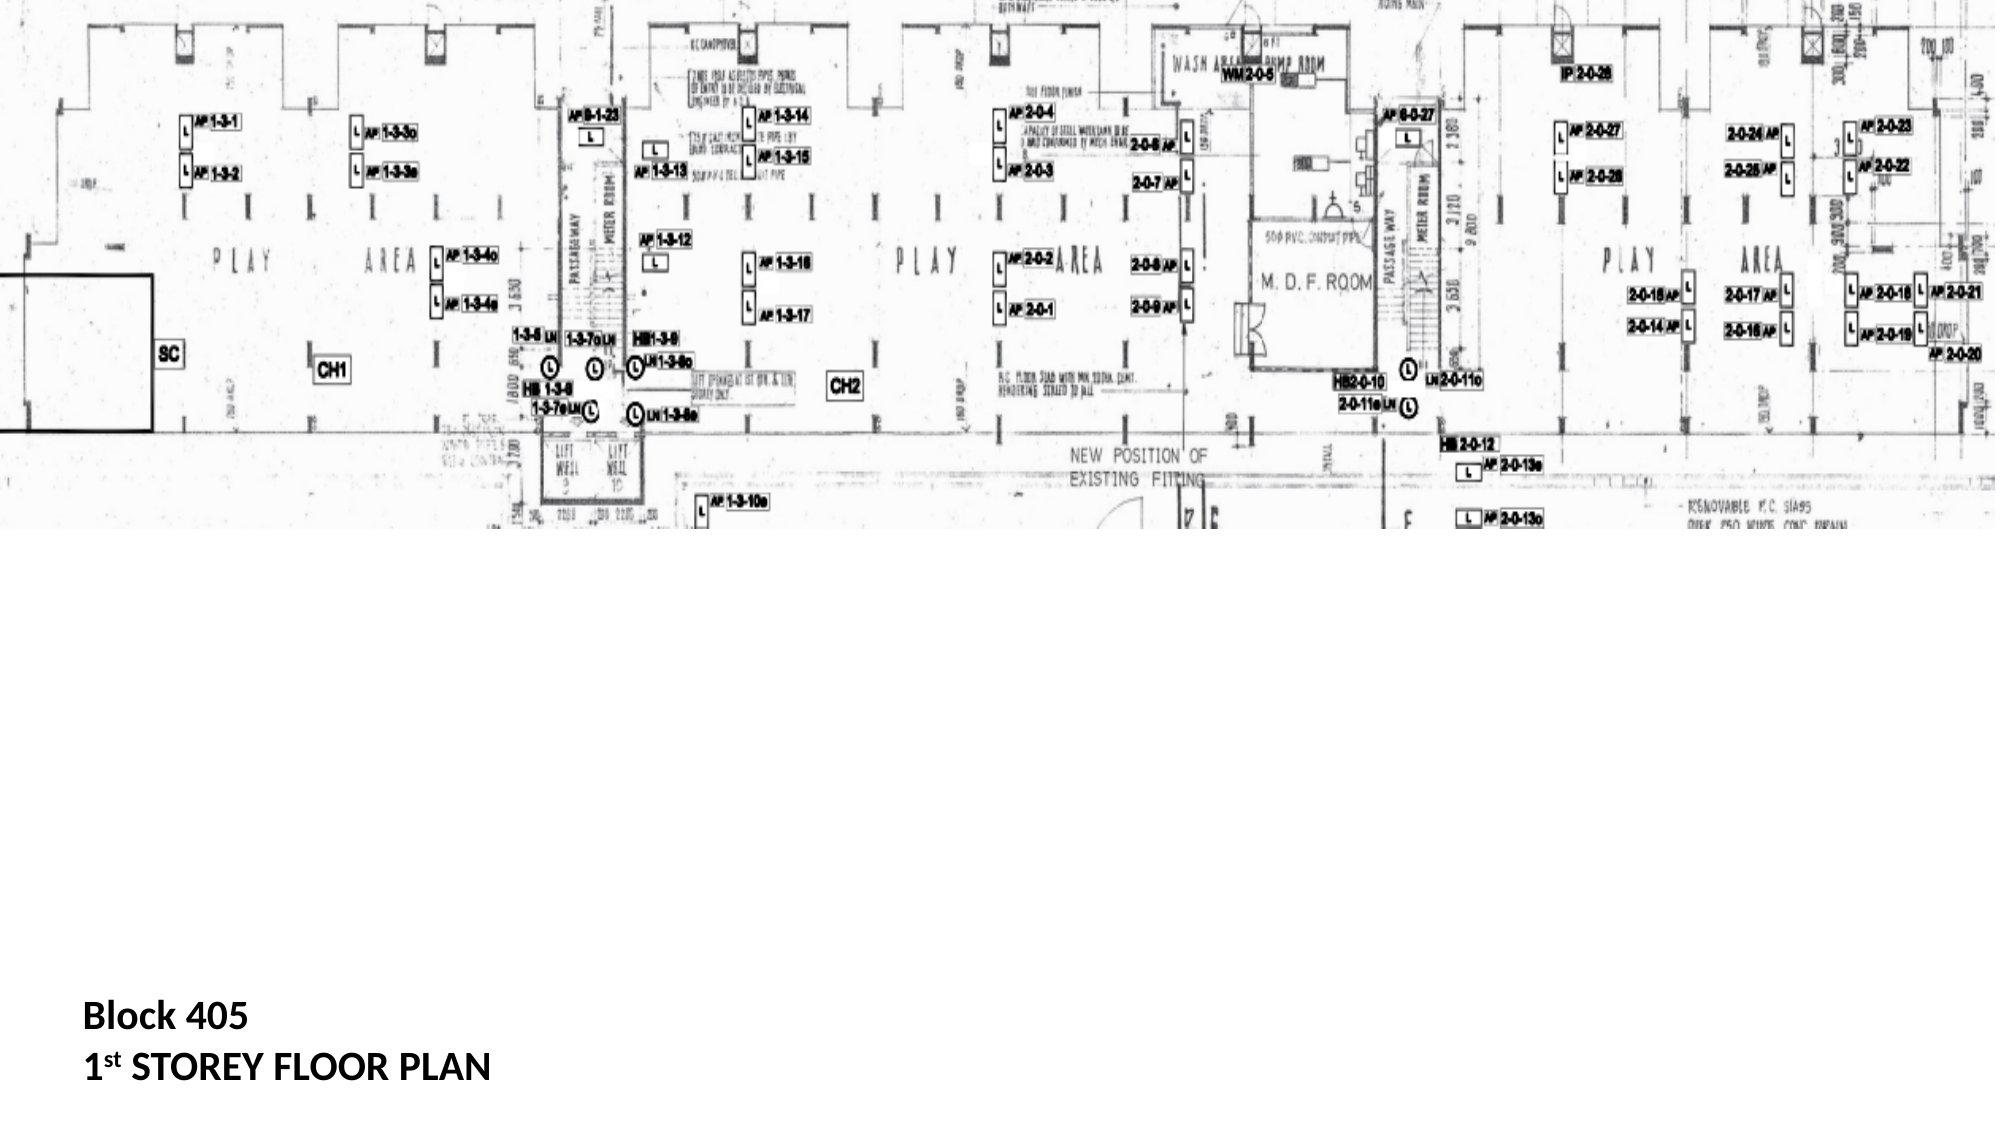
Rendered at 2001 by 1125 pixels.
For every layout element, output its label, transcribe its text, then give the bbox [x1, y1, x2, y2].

text_box Block 405 1st STOREY FLOOR PLAN [67, 981, 734, 1096]
picture [0, 0, 1995, 529]
